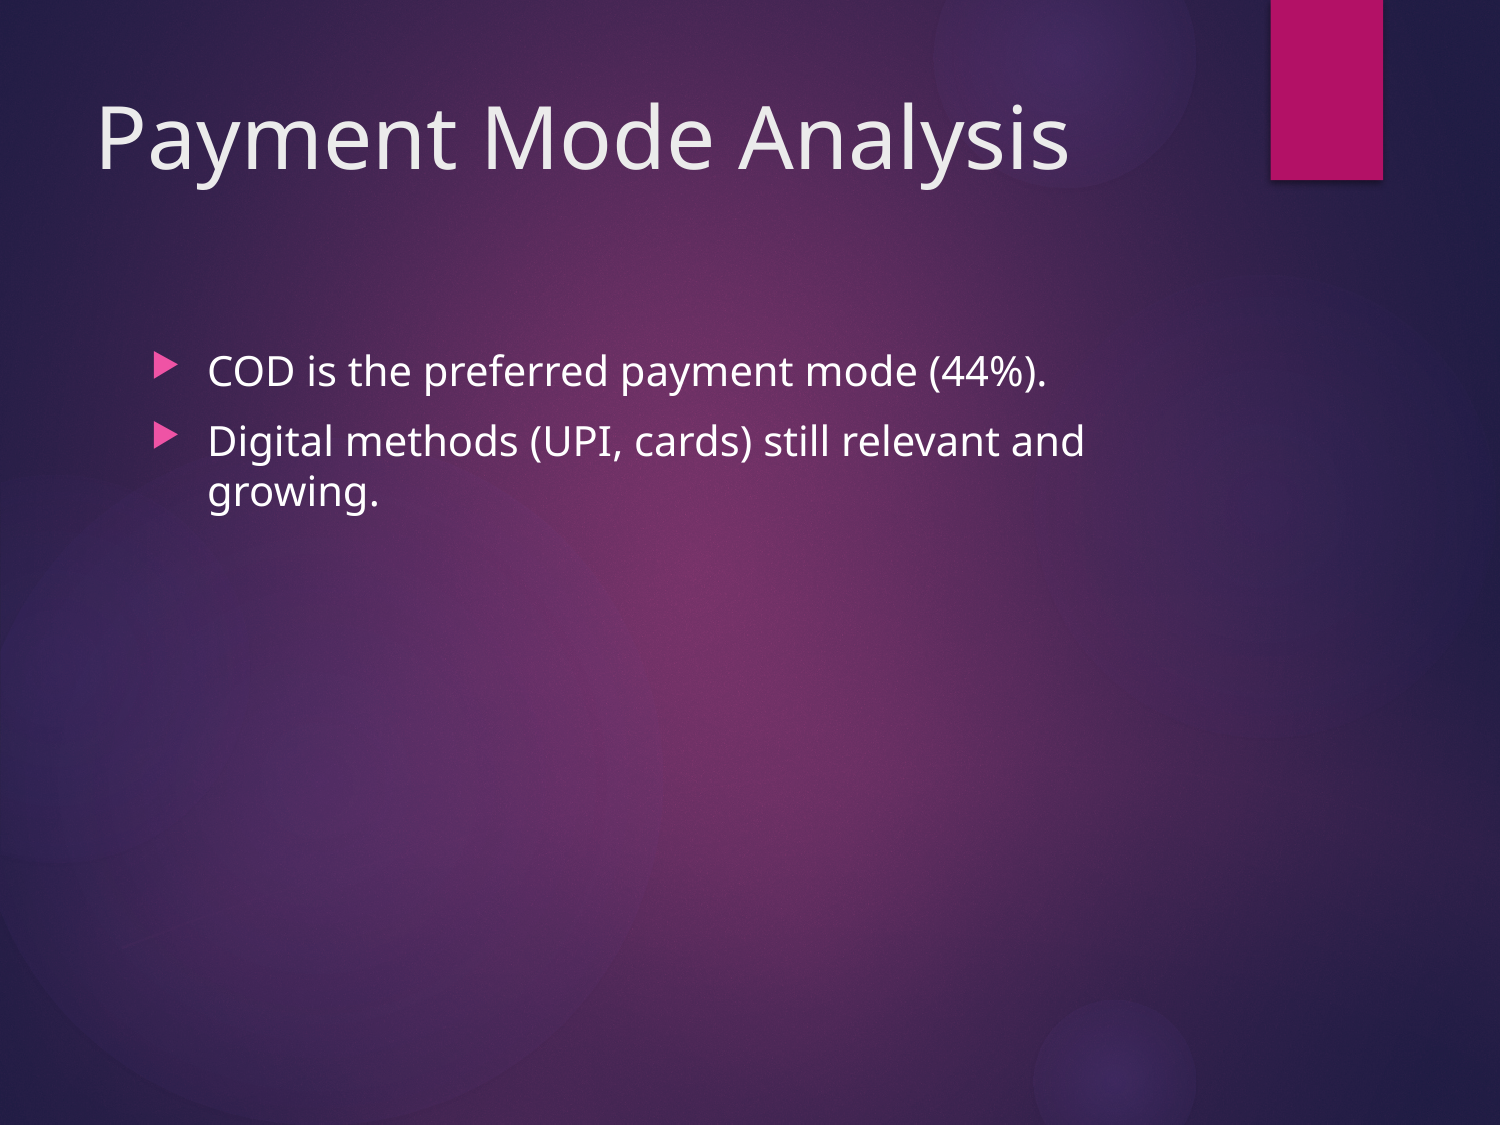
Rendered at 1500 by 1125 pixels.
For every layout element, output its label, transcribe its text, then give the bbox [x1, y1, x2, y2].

title Payment Mode Analysis [79, 74, 1237, 304]
list COD is the preferred payment mode (44%). Digital methods (UPI, cards) still relevant and growing. [135, 336, 1237, 1025]
